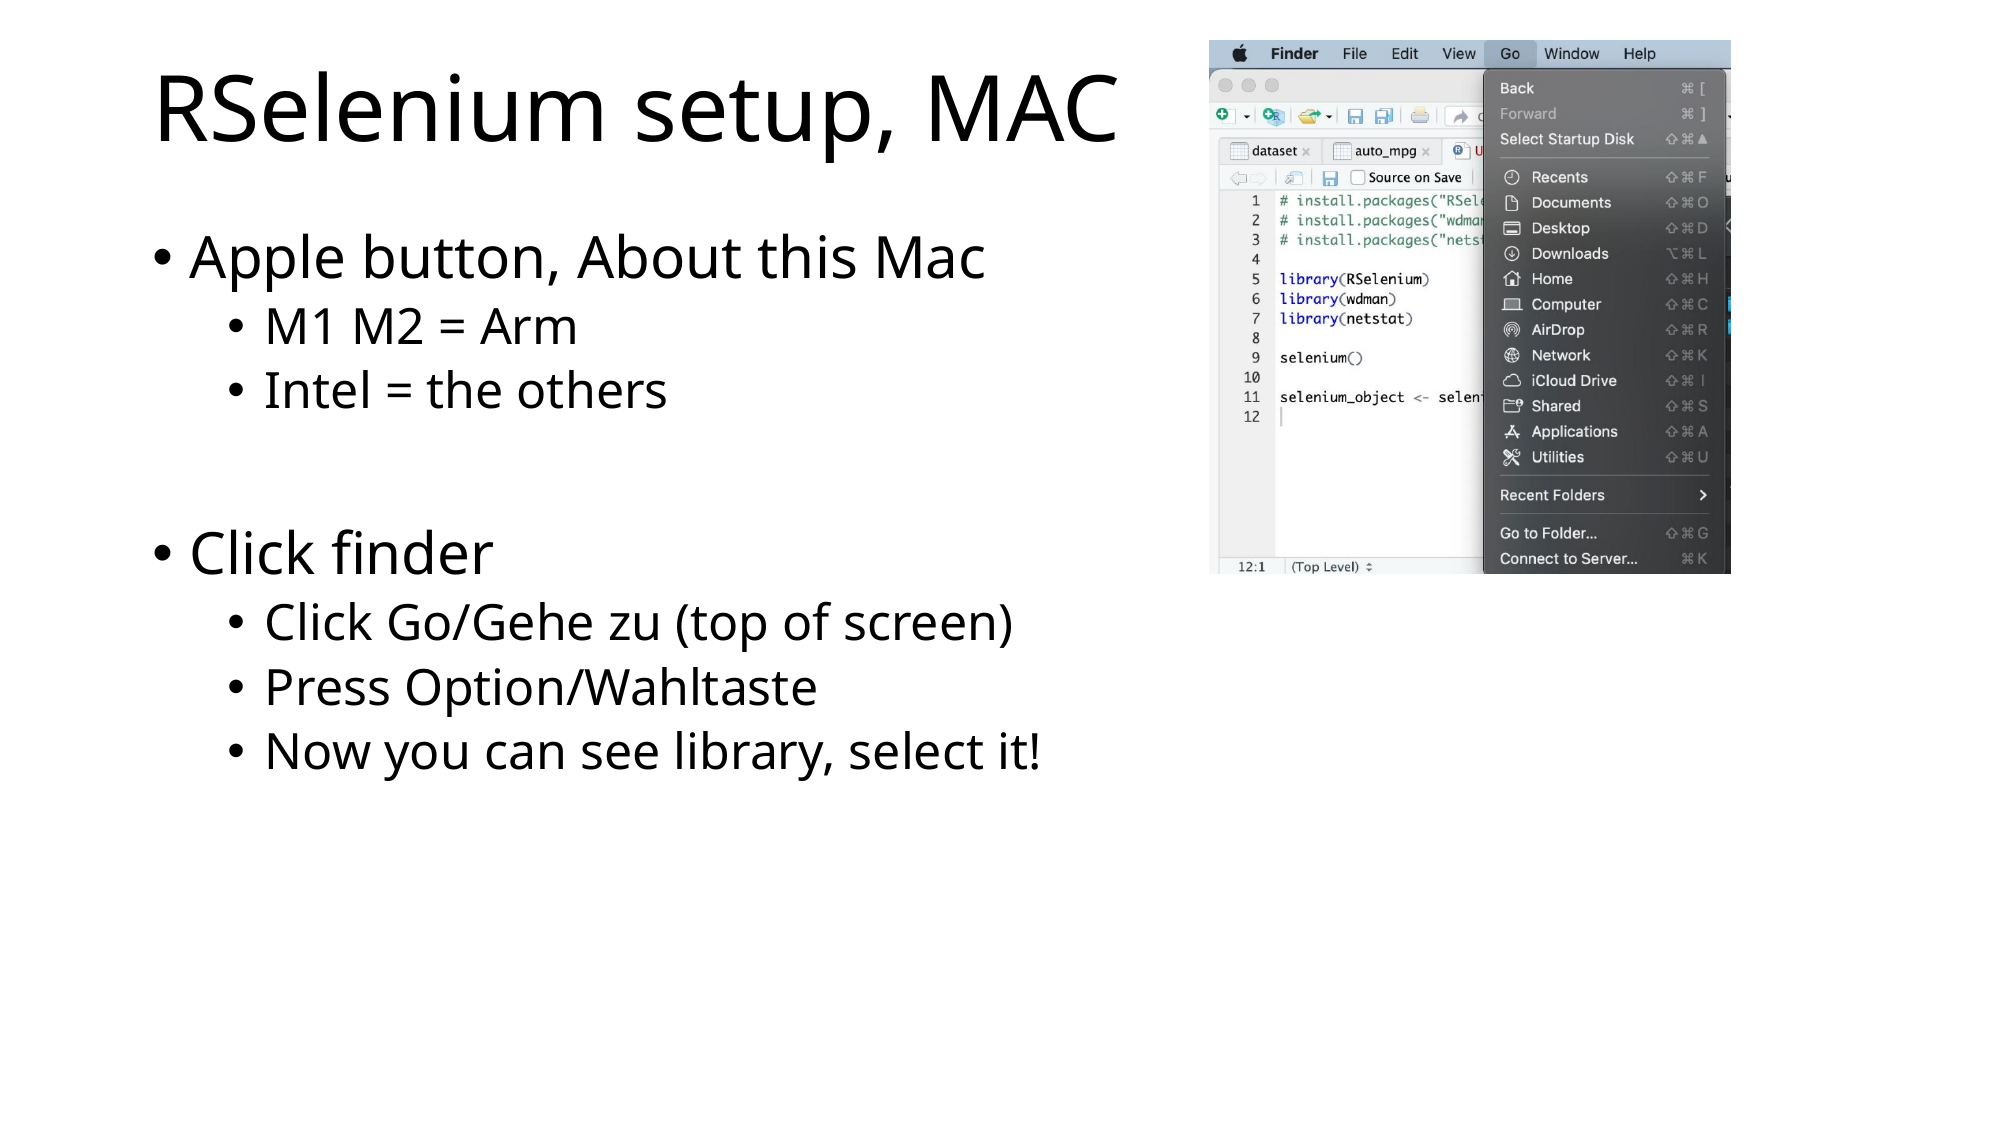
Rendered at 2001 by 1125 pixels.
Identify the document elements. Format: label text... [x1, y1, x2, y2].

picture [1209, 40, 1731, 574]
list Apple button, About this Mac M1 M2 = Arm Intel = the others Click finder Click Go/Gehe zu (top of screen) Press Option/Wahltaste Now you can see library, select it! [137, 220, 1863, 1014]
title RSelenium setup, MAC [137, 3, 1863, 220]
